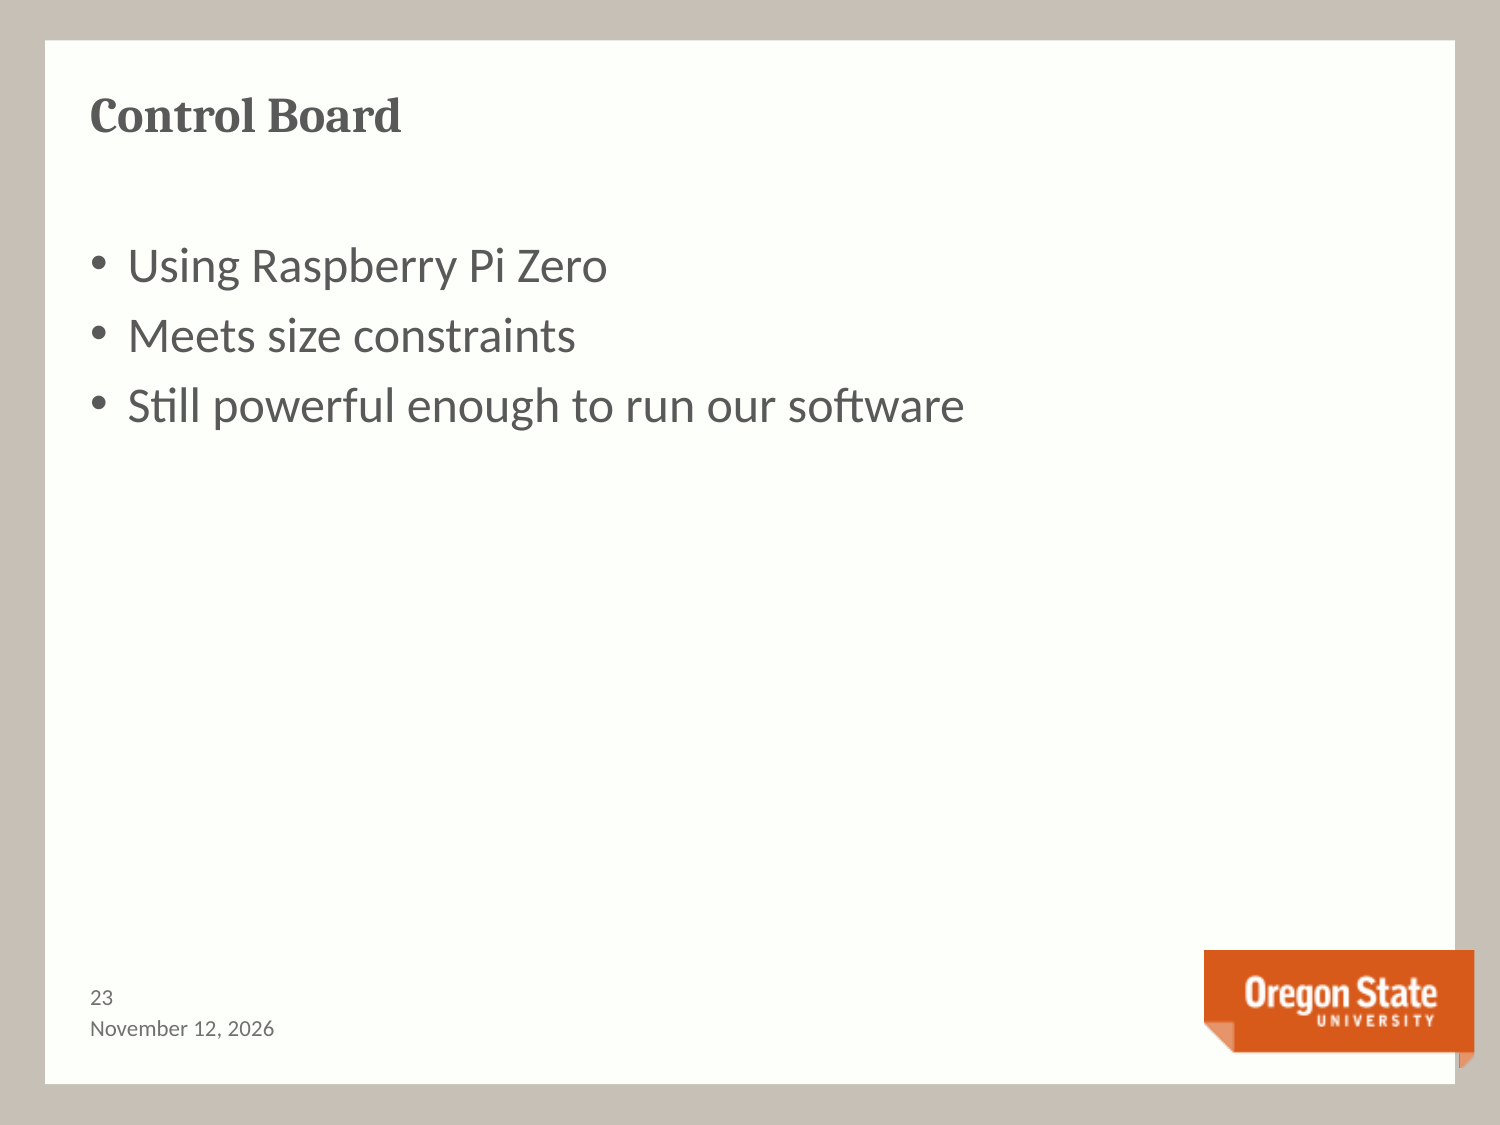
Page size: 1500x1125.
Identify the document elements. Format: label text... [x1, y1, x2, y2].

title Control Board [75, 75, 1425, 188]
list Using Raspberry Pi Zero Meets size constraints Still powerful enough to run our software [75, 224, 1425, 938]
slide_number 22 [75, 982, 135, 1013]
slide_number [75, 1012, 375, 1043]
